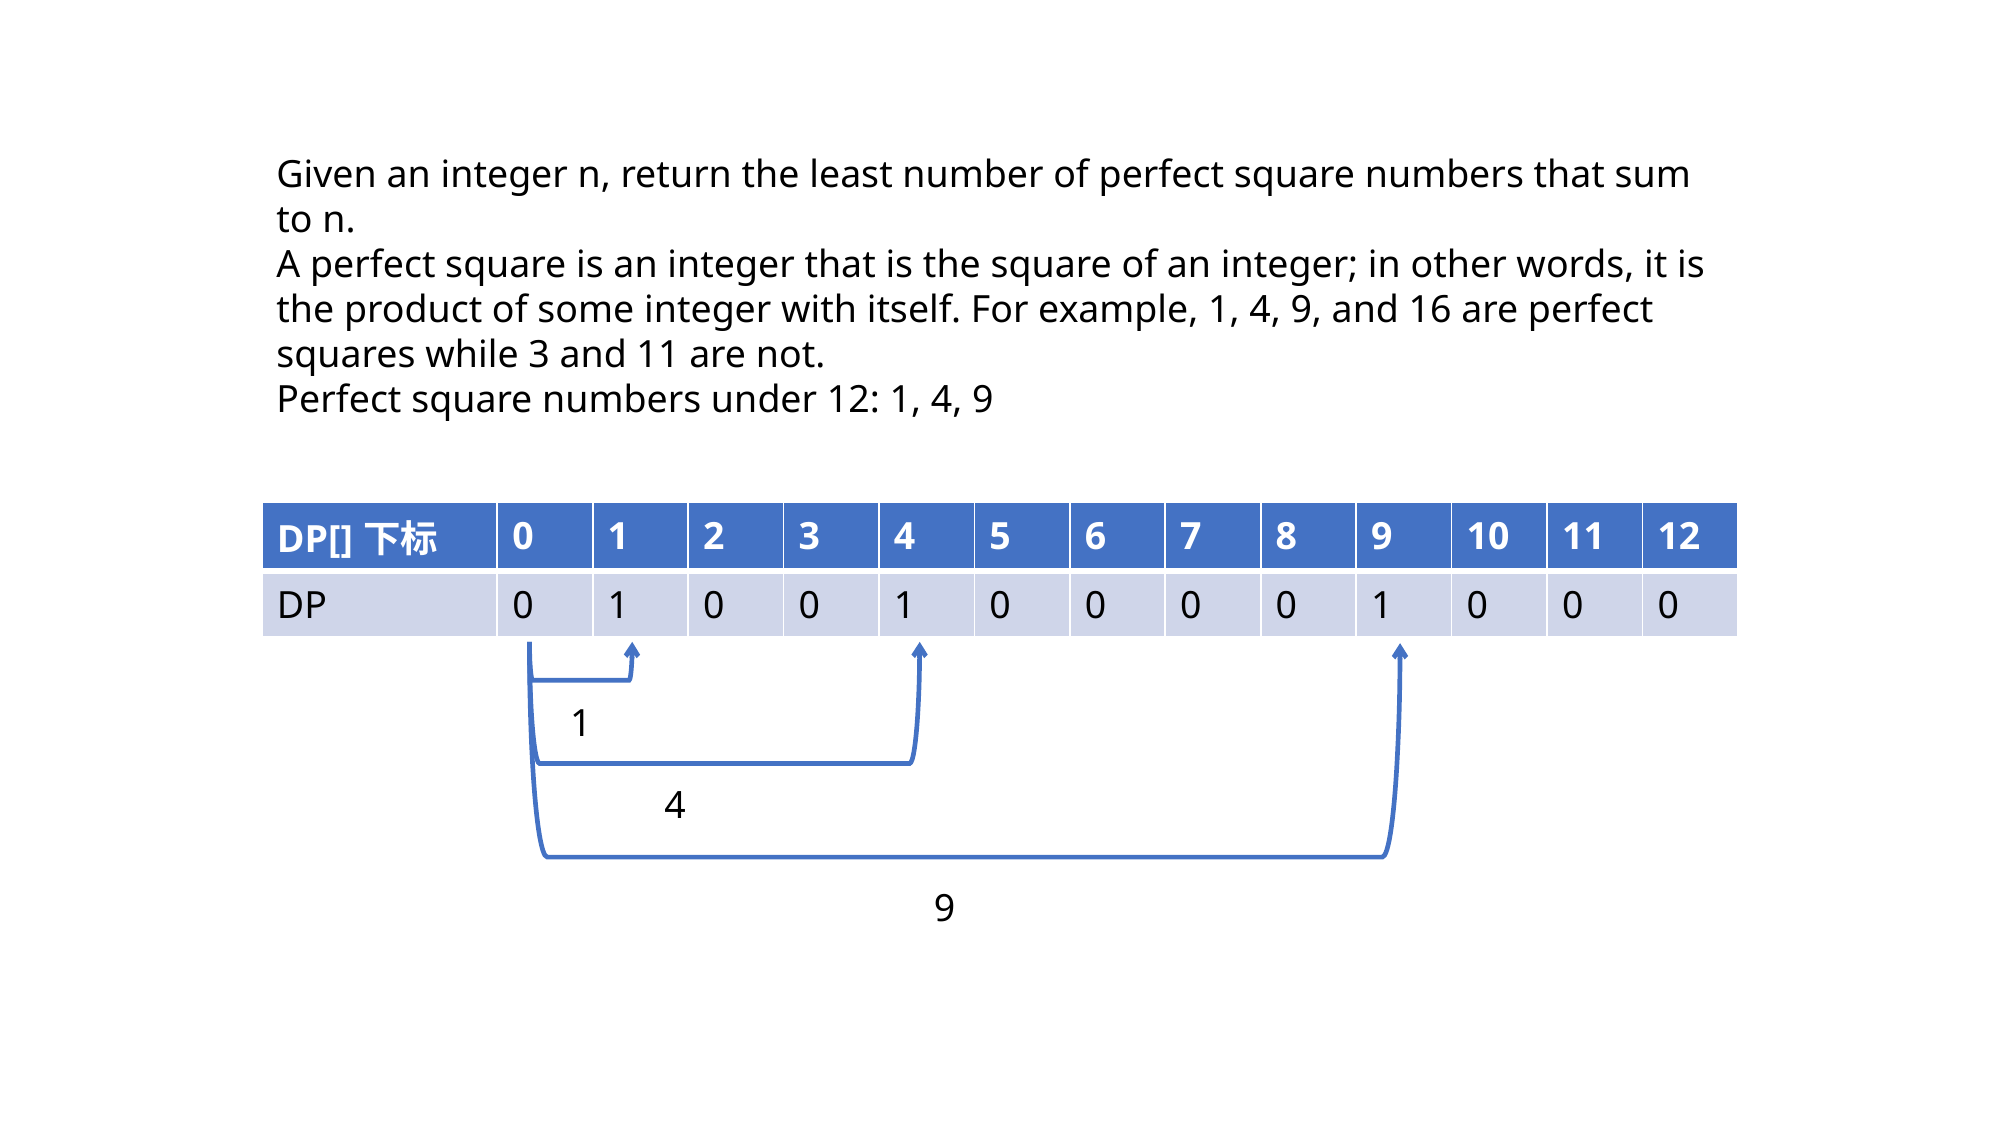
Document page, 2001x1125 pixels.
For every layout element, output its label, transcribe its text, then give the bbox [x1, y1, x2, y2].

table_header 4 [880, 503, 974, 568]
table_cell 1 [880, 574, 974, 636]
table_cell 0 [1548, 574, 1642, 636]
table_cell 1 [594, 574, 687, 636]
text_box [528, 643, 1408, 858]
text_box Given an integer n, return the least number of perfect square numbers that sum to n. A perfect square is an integer that is the square of an integer; in other words, it is the product of some integer with itself. For example, 1, 4, 9, and 16 are perfect squares while 3 and 11 are not. Perfect square numbers under 12: 1, 4, 9 [261, 142, 1739, 428]
table_header 1 [594, 503, 687, 568]
table_header 9 [1357, 503, 1451, 568]
table_header 6 [1071, 503, 1164, 568]
table_cell 0 [1262, 574, 1355, 636]
table_cell 0 [975, 574, 1069, 636]
table_cell DP [263, 574, 496, 636]
table_cell 0 [1071, 574, 1164, 636]
text_box 9 [919, 876, 971, 937]
table_cell 0 [689, 574, 783, 636]
table_header 10 [1452, 503, 1546, 568]
table_header 12 [1643, 503, 1737, 568]
text_box 1 [555, 691, 607, 752]
table_header 3 [784, 503, 878, 568]
table_cell 0 [1643, 574, 1737, 636]
table_header 2 [689, 503, 783, 568]
table_header 0 [498, 503, 592, 568]
table_header 11 [1548, 503, 1642, 568]
table_header 5 [975, 503, 1069, 568]
table_header DP[]下标 [263, 503, 496, 568]
text_box 4 [649, 774, 701, 834]
table_cell 0 [1166, 574, 1260, 636]
table_cell 0 [1452, 574, 1546, 636]
table_cell 0 [784, 574, 878, 636]
table_header 7 [1166, 503, 1260, 568]
table_cell 0 [498, 574, 592, 636]
table_cell 1 [1357, 574, 1451, 636]
table_header 8 [1262, 503, 1355, 568]
